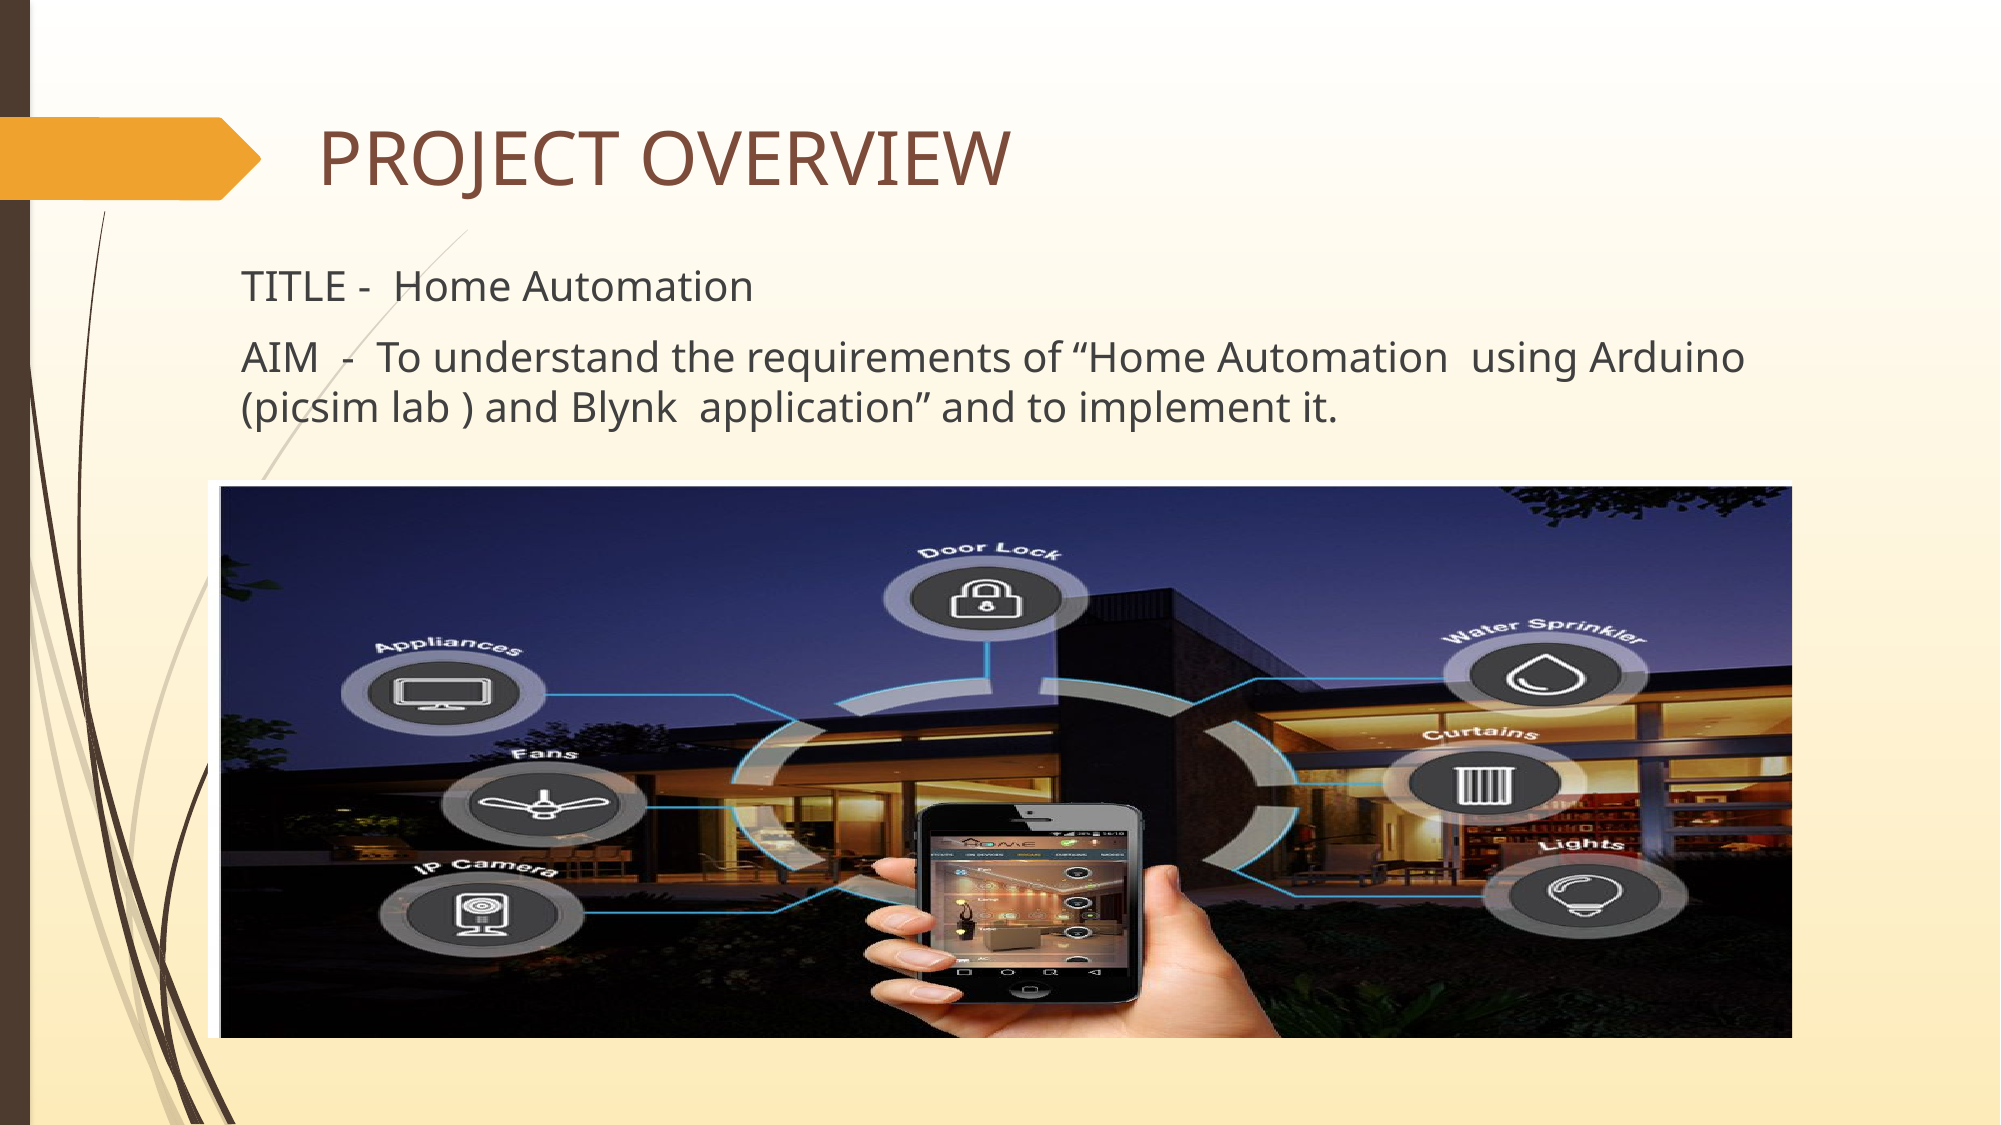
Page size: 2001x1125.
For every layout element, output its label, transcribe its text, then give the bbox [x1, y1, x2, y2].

title PROJECT OVERVIEW [303, 102, 1888, 252]
picture [207, 480, 1793, 1038]
list TITLE - Home Automation AIM - To understand the requirements of “Home Automation using Arduino (picsim lab ) and Blynk application” and to implement it. [226, 252, 1888, 970]
